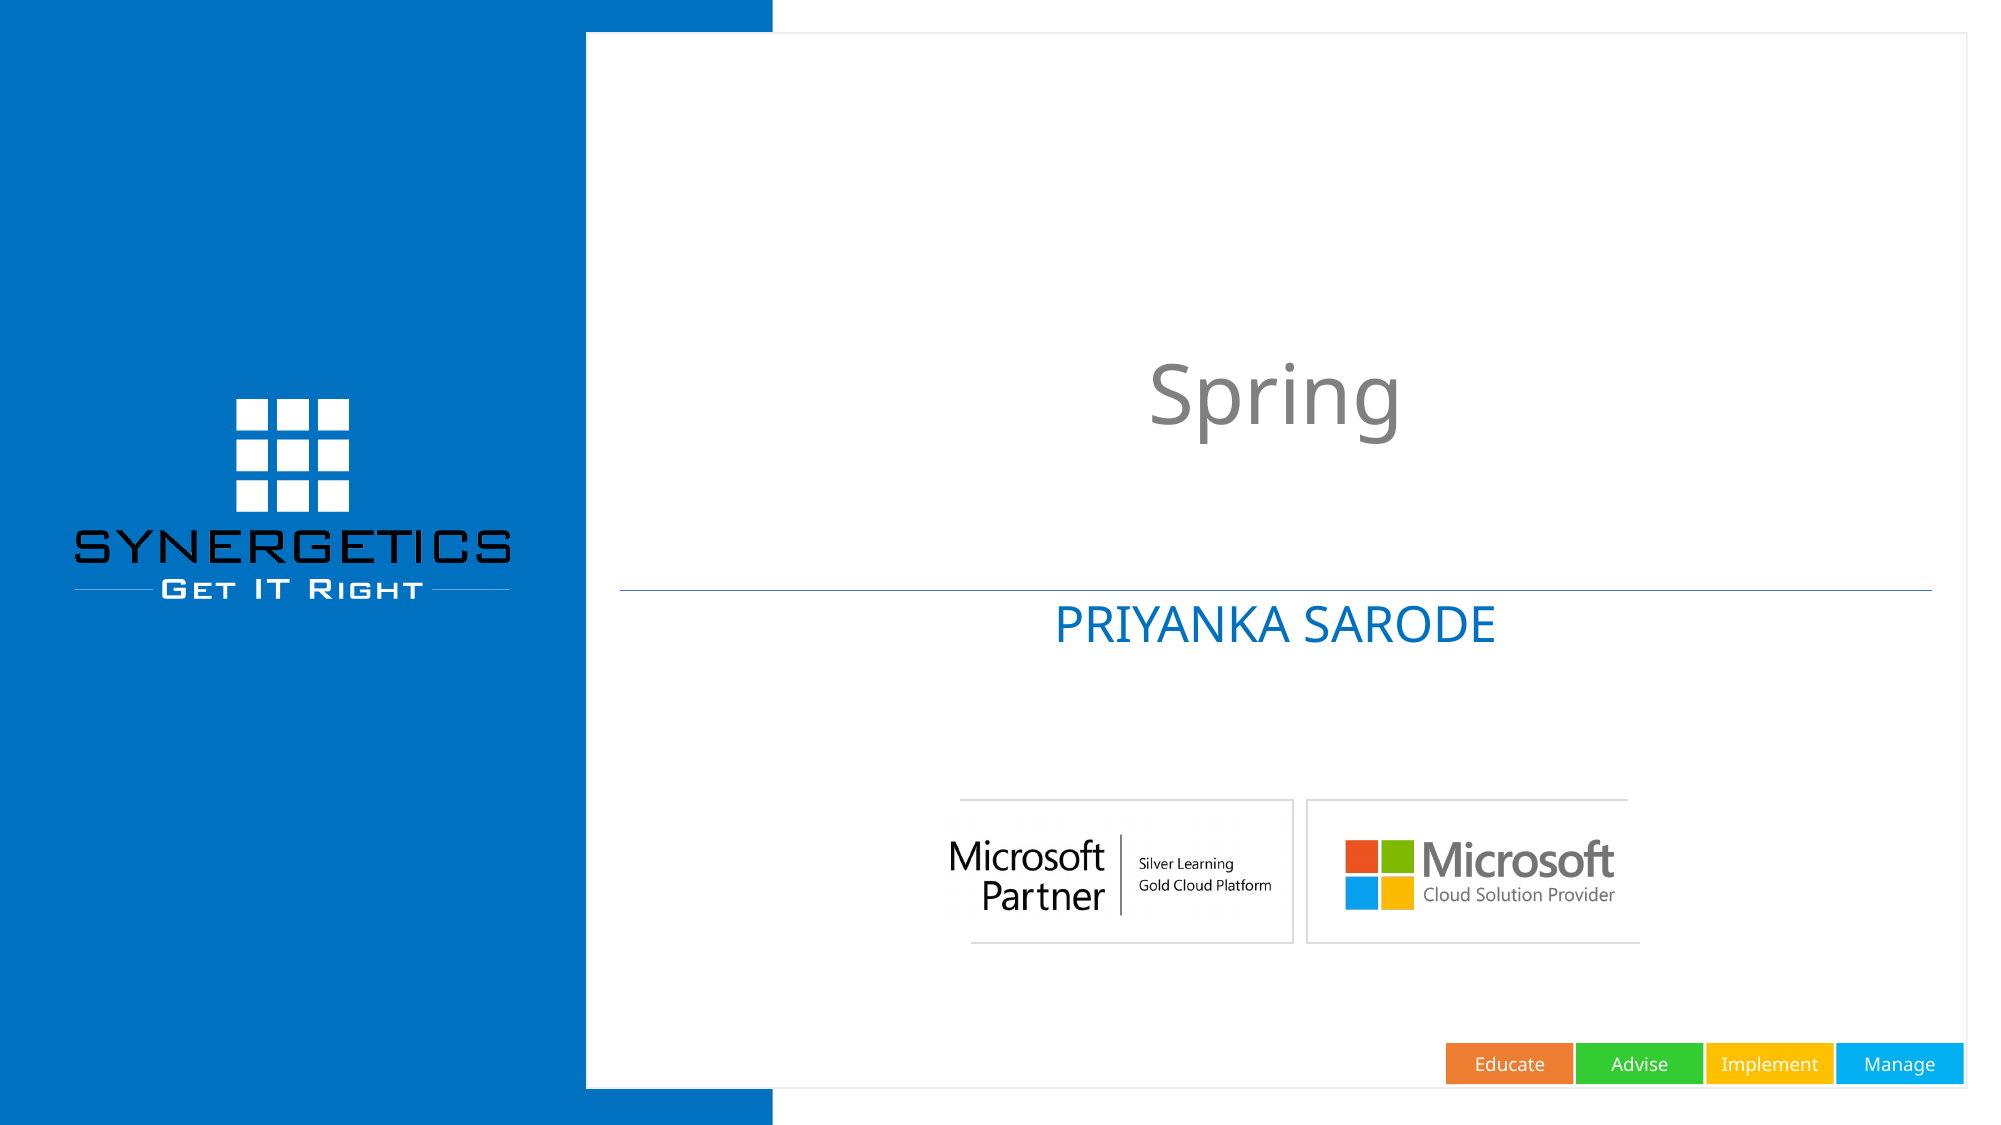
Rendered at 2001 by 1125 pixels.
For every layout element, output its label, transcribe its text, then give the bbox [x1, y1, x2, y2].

picture [1339, 833, 1622, 916]
subtitle PRIYANKA SARODE [619, 590, 1933, 724]
title Spring [619, 258, 1933, 538]
picture [934, 816, 1291, 933]
